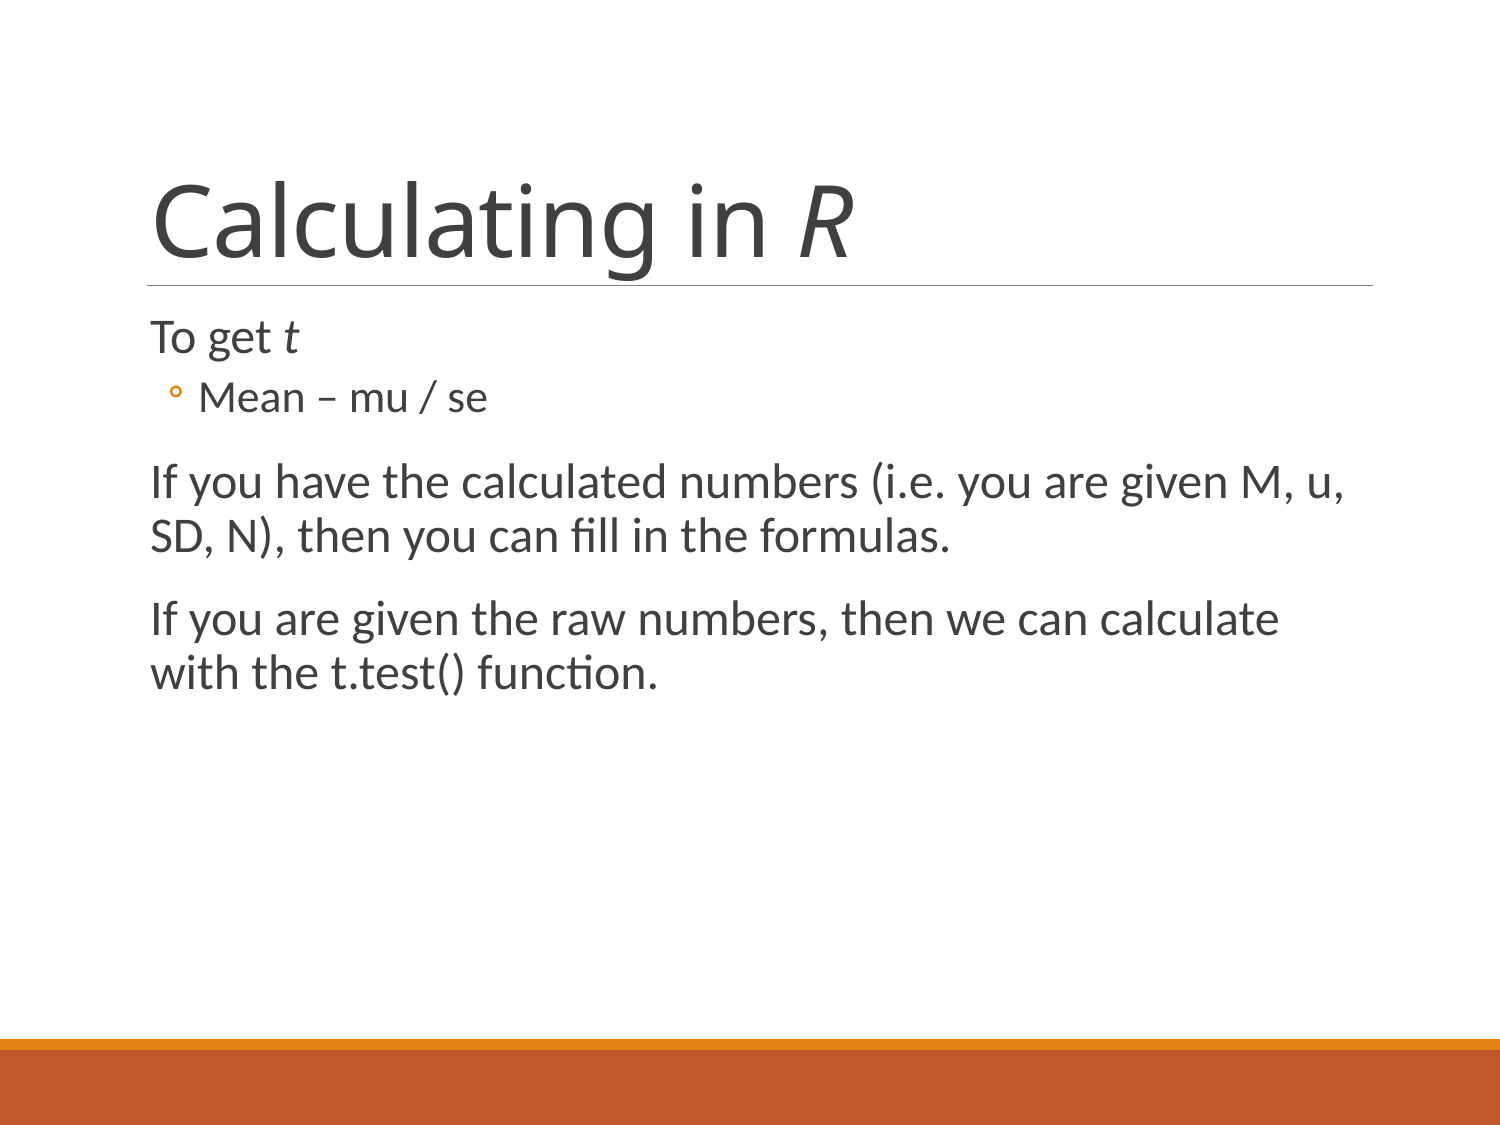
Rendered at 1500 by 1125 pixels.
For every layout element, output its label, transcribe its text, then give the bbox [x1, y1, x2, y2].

list To get t Mean – mu / se If you have the calculated numbers (i.e. you are given M, u, SD, N), then you can fill in the formulas. If you are given the raw numbers, then we can calculate with the t.test() function. [135, 302, 1373, 963]
title Calculating in R [135, 47, 1373, 285]
